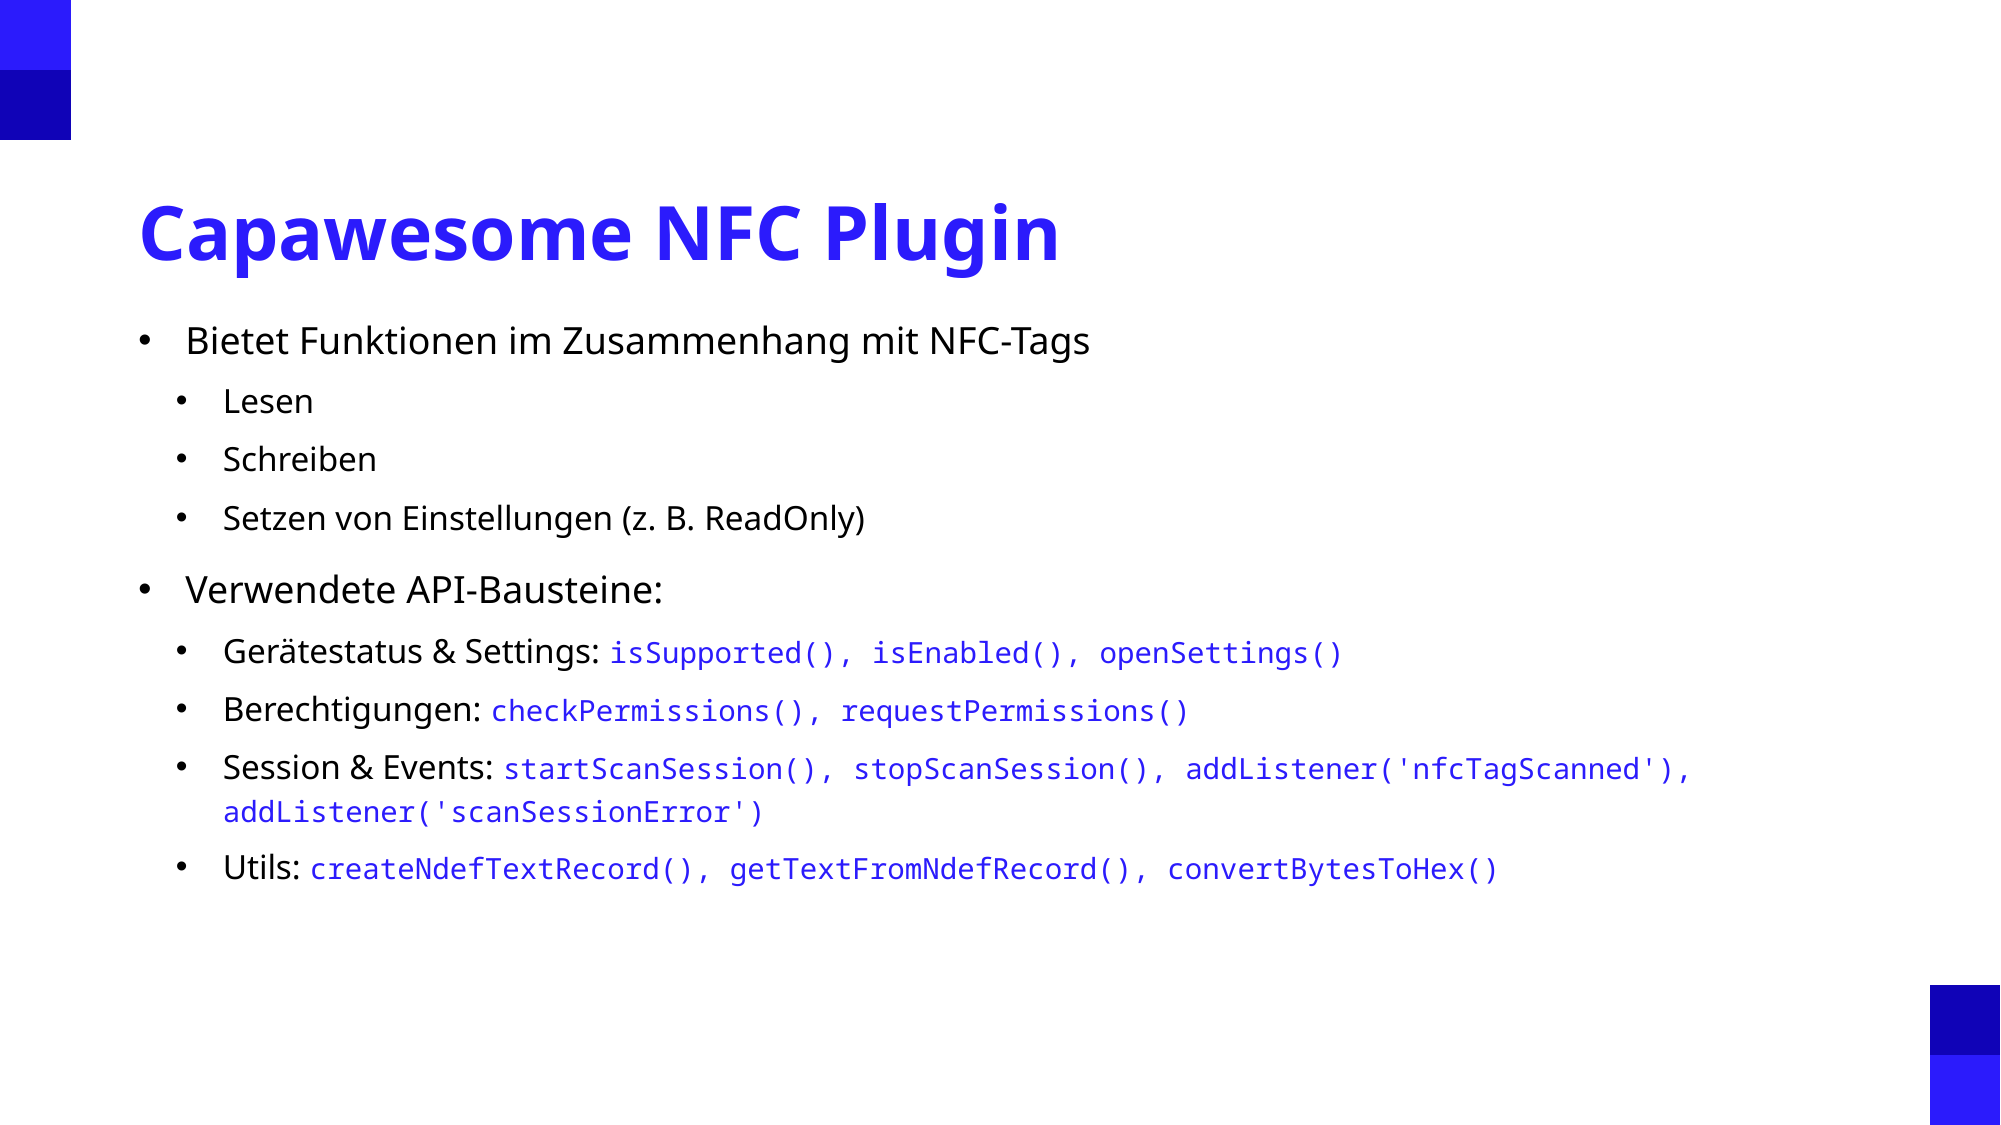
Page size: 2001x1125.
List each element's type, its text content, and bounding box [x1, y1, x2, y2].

title Capawesome NFC Plugin [138, 136, 1862, 276]
list Bietet Funktionen im Zusammenhang mit NFC-Tags Lesen Schreiben Setzen von Einstellungen (z. B. ReadOnly) Verwendete API-Bausteine: Gerätestatus & Settings: isSupported(), isEnabled(), openSettings() Berechtigungen: checkPermissions(), requestPermissions() Session & Events: startScanSession(), stopScanSession(), addListener('nfcTagScanned'), addListener('scanSessionError') Utils: createNdefTextRecord(), getTextFromNdefRecord(), convertBytesToHex() [138, 307, 1862, 975]
